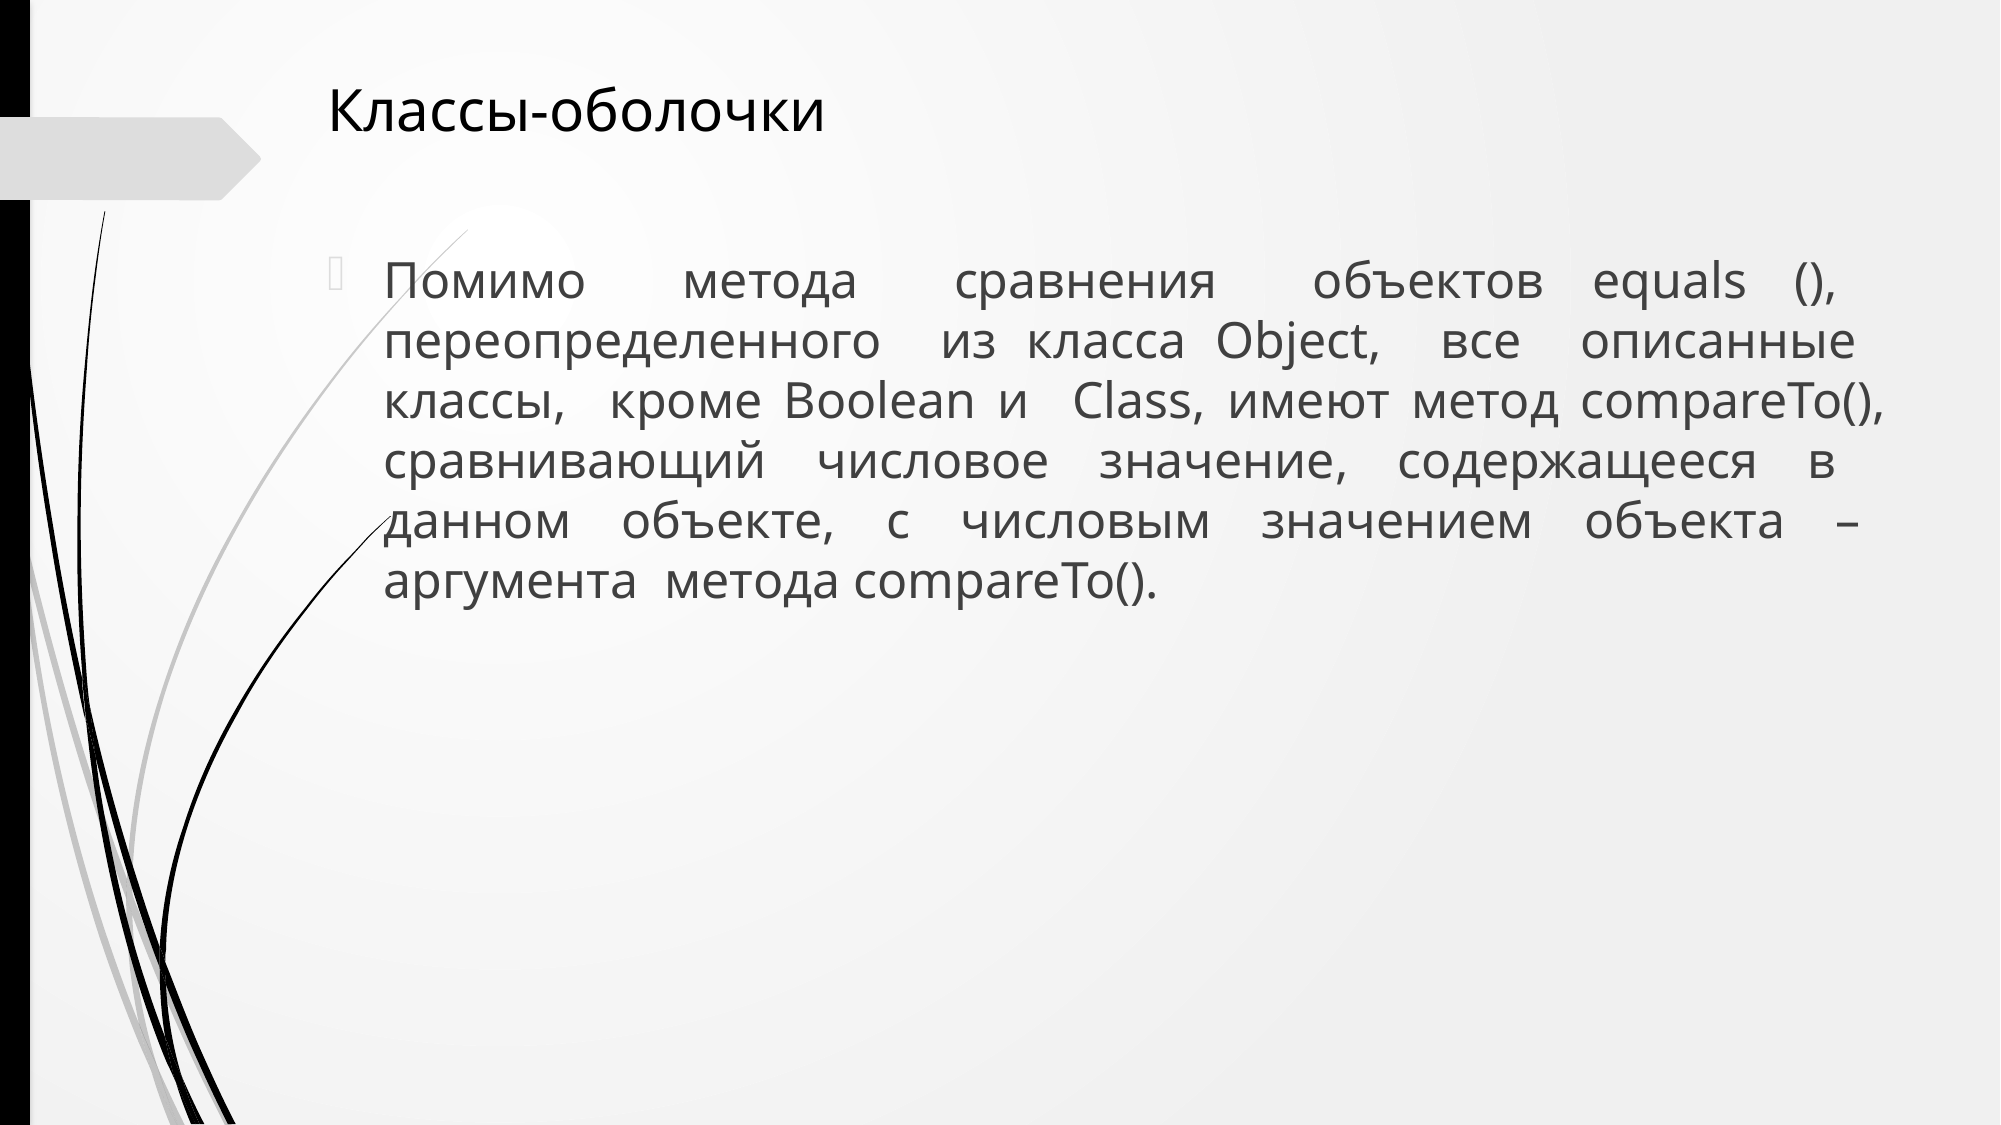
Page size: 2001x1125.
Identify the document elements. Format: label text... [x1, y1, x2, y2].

text_box Классы-оболочки [312, 65, 1940, 151]
list Помимо метода сравнения объектов equals (), переопределенного из класса Object, все описанные классы, кроме Boolean и Class, имеют метод compareTo(), сравнивающий числовое значение, содержащееся в данном объекте, с числовым значением объекта – аргумента метода compareTo(). [312, 240, 1902, 997]
